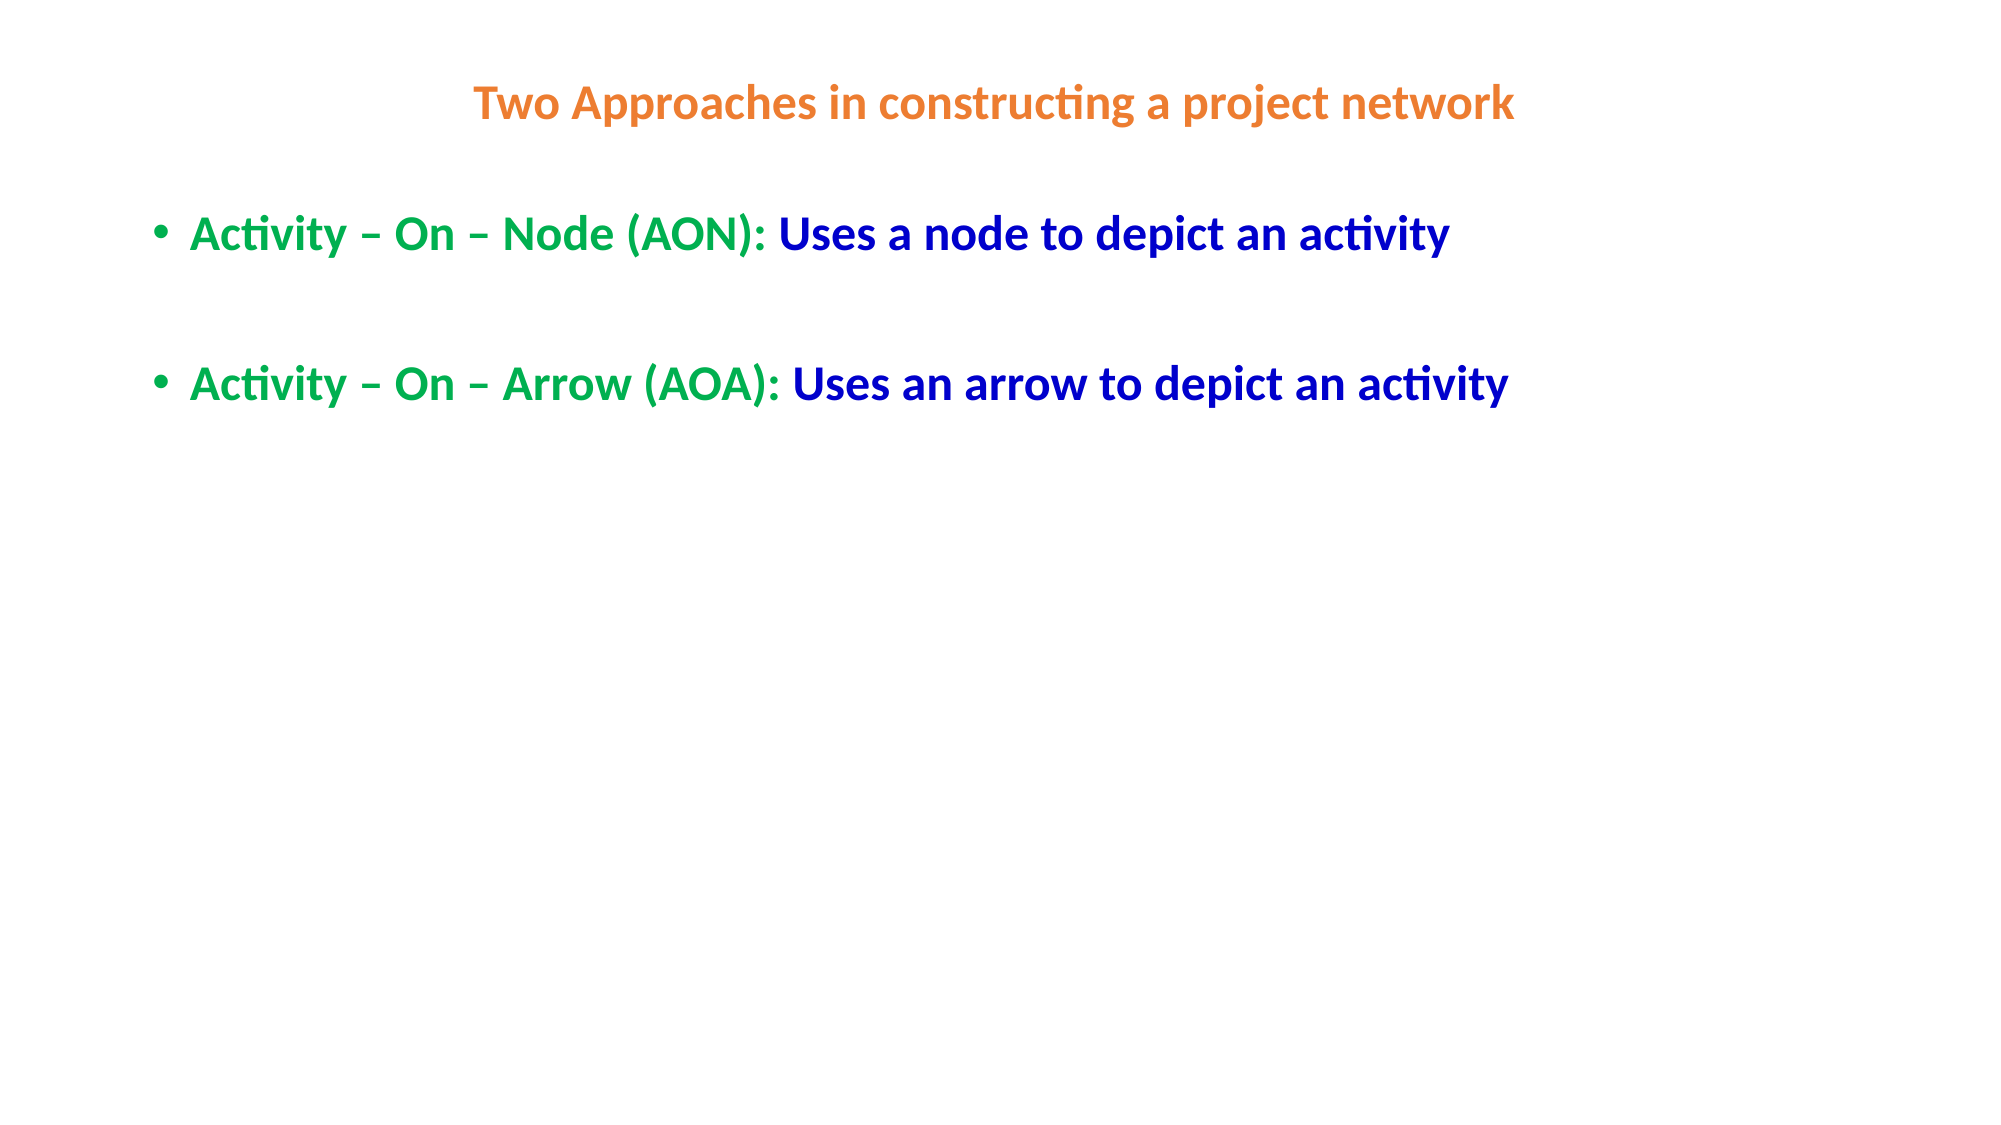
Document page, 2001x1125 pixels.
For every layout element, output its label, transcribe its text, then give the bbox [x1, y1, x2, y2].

title Two Approaches in constructing a project network [137, 59, 1863, 148]
list Activity – On – Node (AON): Uses a node to depict an activity Activity – On – Arrow (AOA): Uses an arrow to depict an activity [137, 200, 1863, 1014]
